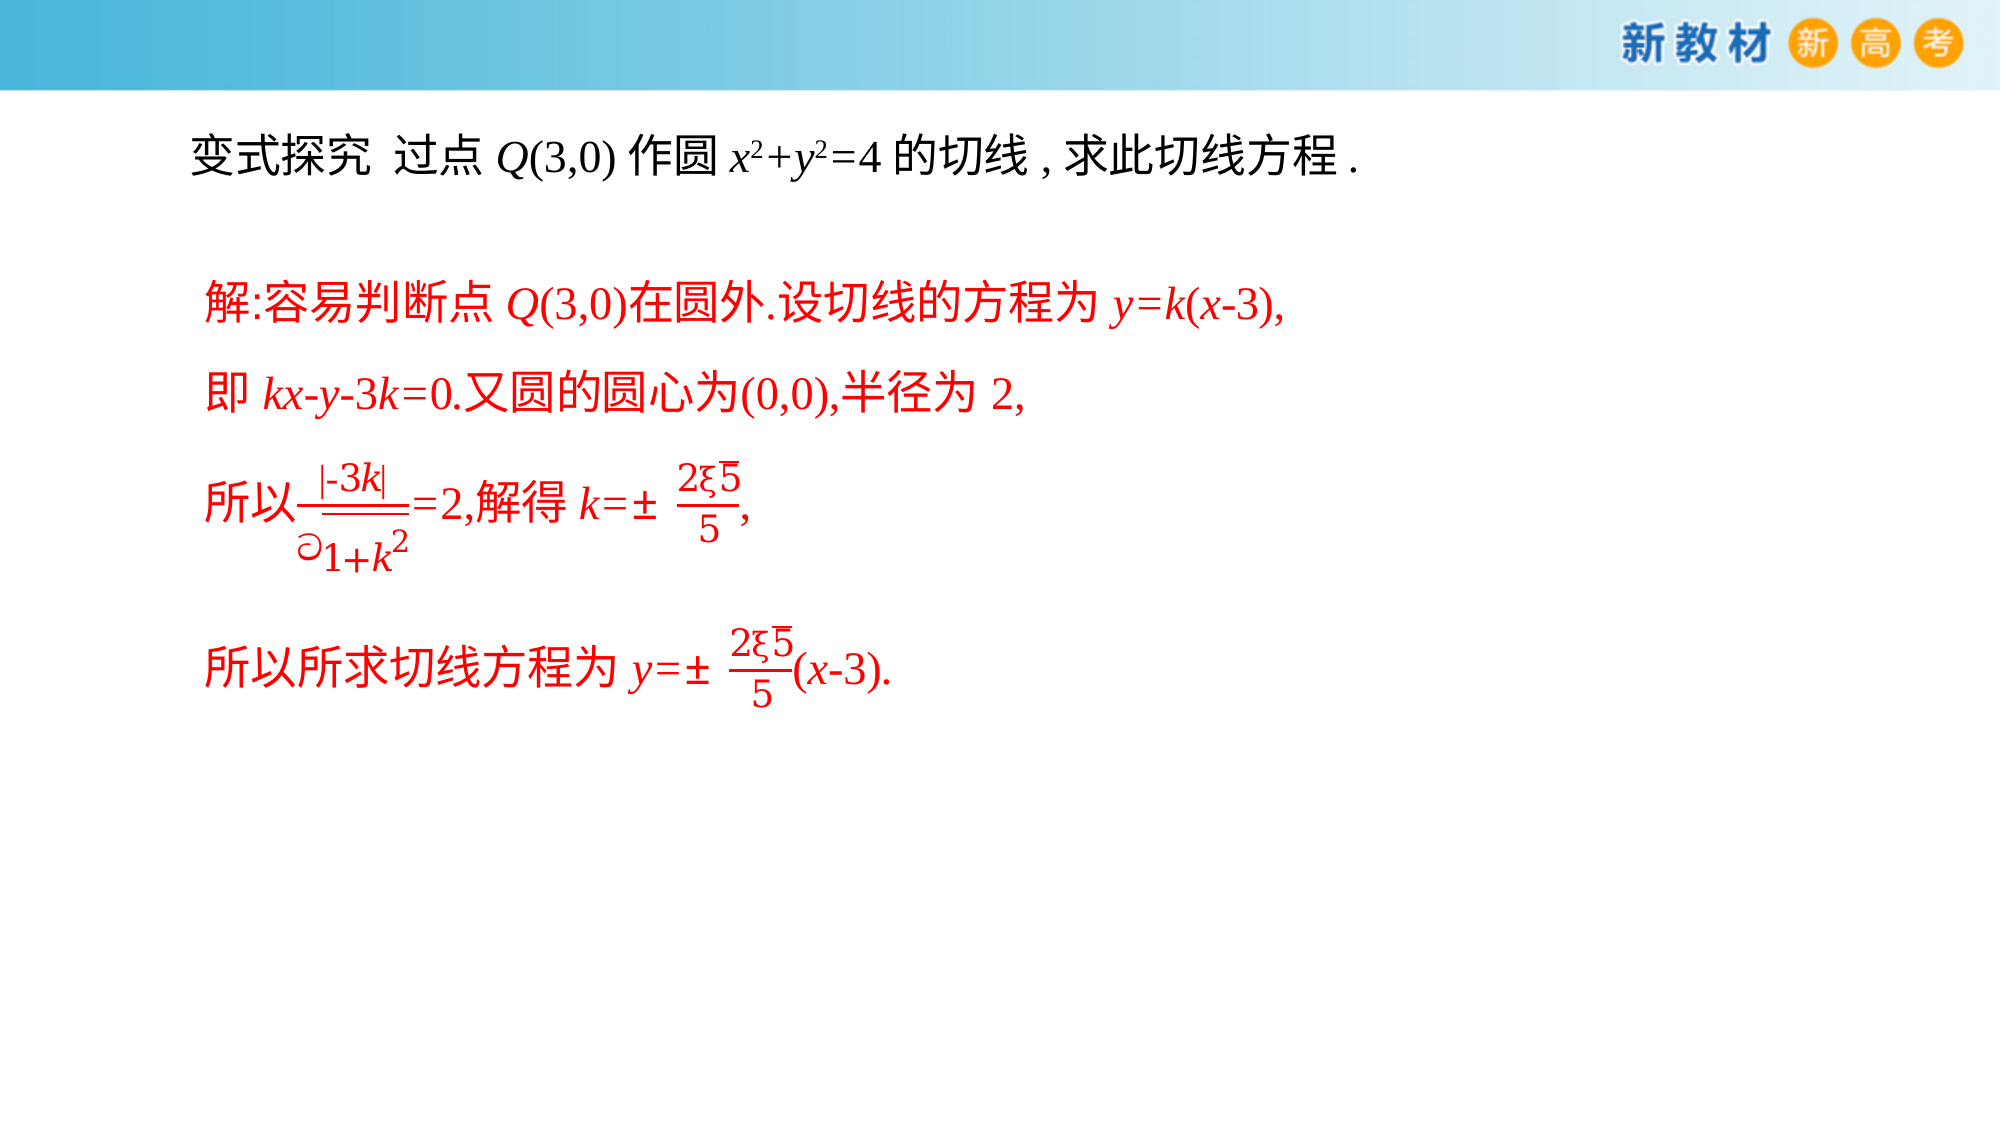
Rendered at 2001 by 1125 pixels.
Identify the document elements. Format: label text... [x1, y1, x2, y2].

picture [0, 0, 2001, 1125]
text_box 变式探究 过点Q(3,0)作圆x2+y2=4的切线,求此切线方程. [174, 108, 1509, 189]
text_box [204, 272, 1534, 740]
